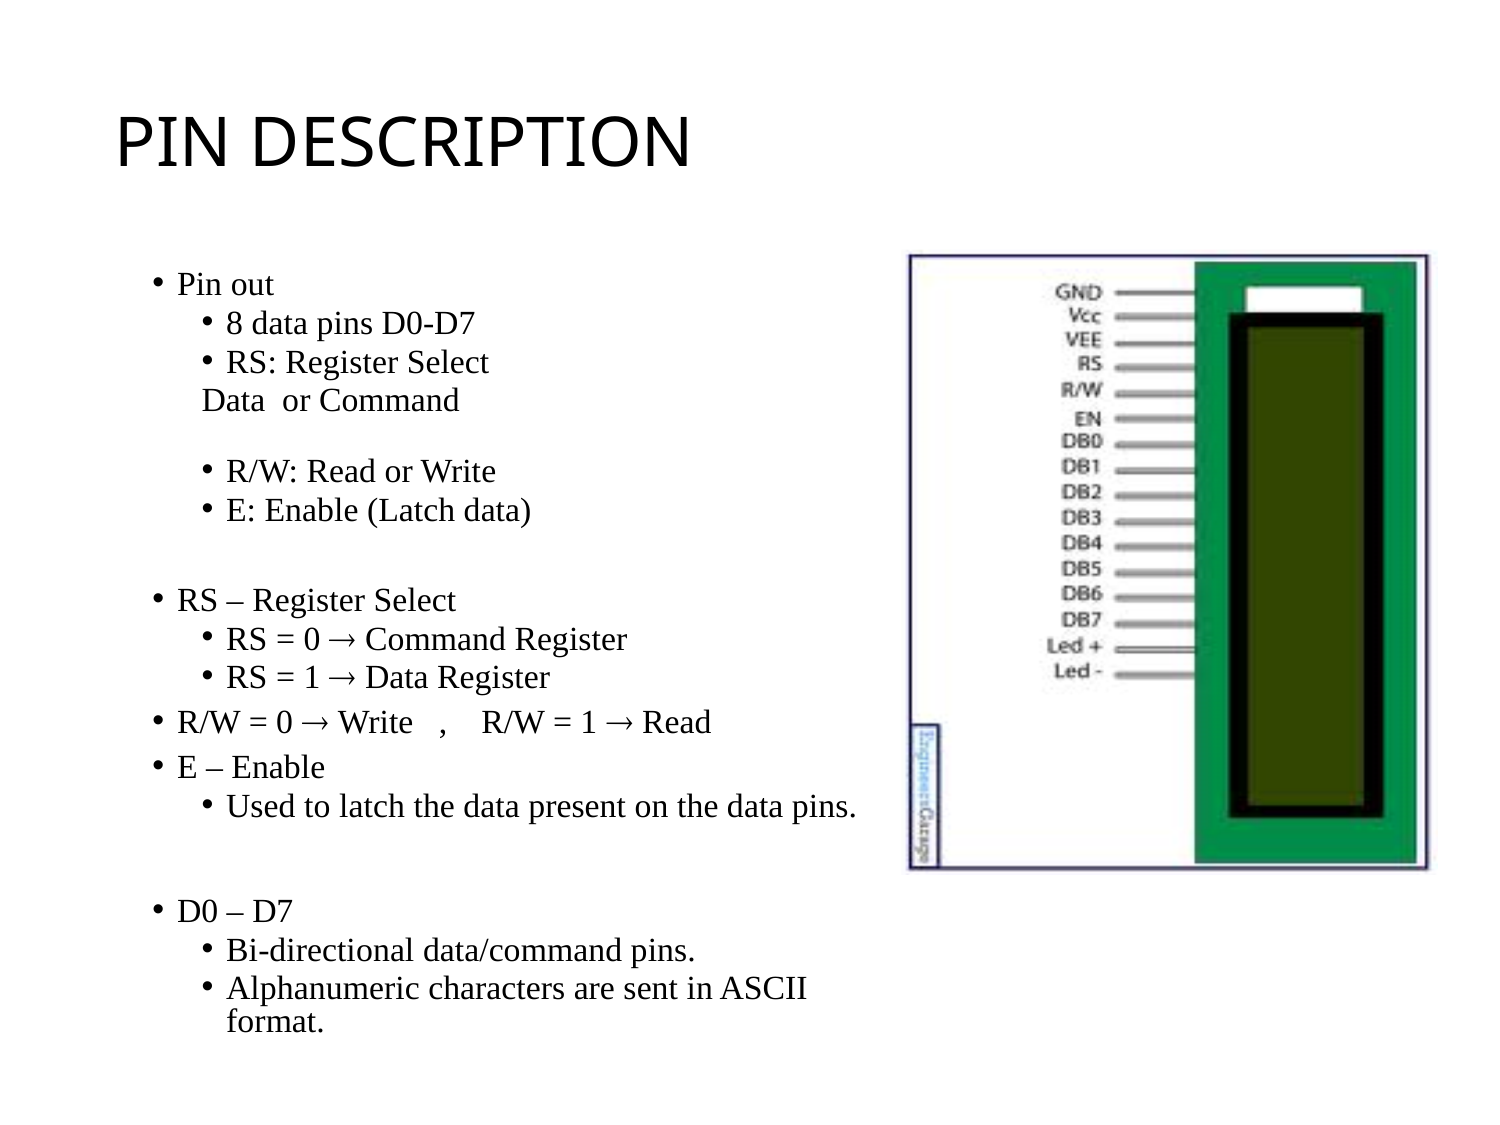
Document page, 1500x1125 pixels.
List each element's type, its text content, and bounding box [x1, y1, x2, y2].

picture [902, 832, 1437, 874]
title PIN DESCRIPTION [99, 50, 1450, 238]
list Pin out 8 data pins D0-D7 RS: Register Select Data or Command R/W: Read or Write E: Enable (Latch data) RS – Register Select RS = 0  Command Register RS = 1  Data Register R/W = 0  Write , R/W = 1  Read E – Enable Used to latch the data present on the data pins. D0 – D7 Bi-directional data/command pins. Alphanumeric characters are sent in ASCII format. [137, 262, 888, 1050]
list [856, 293, 1482, 832]
picture [902, 251, 1437, 293]
